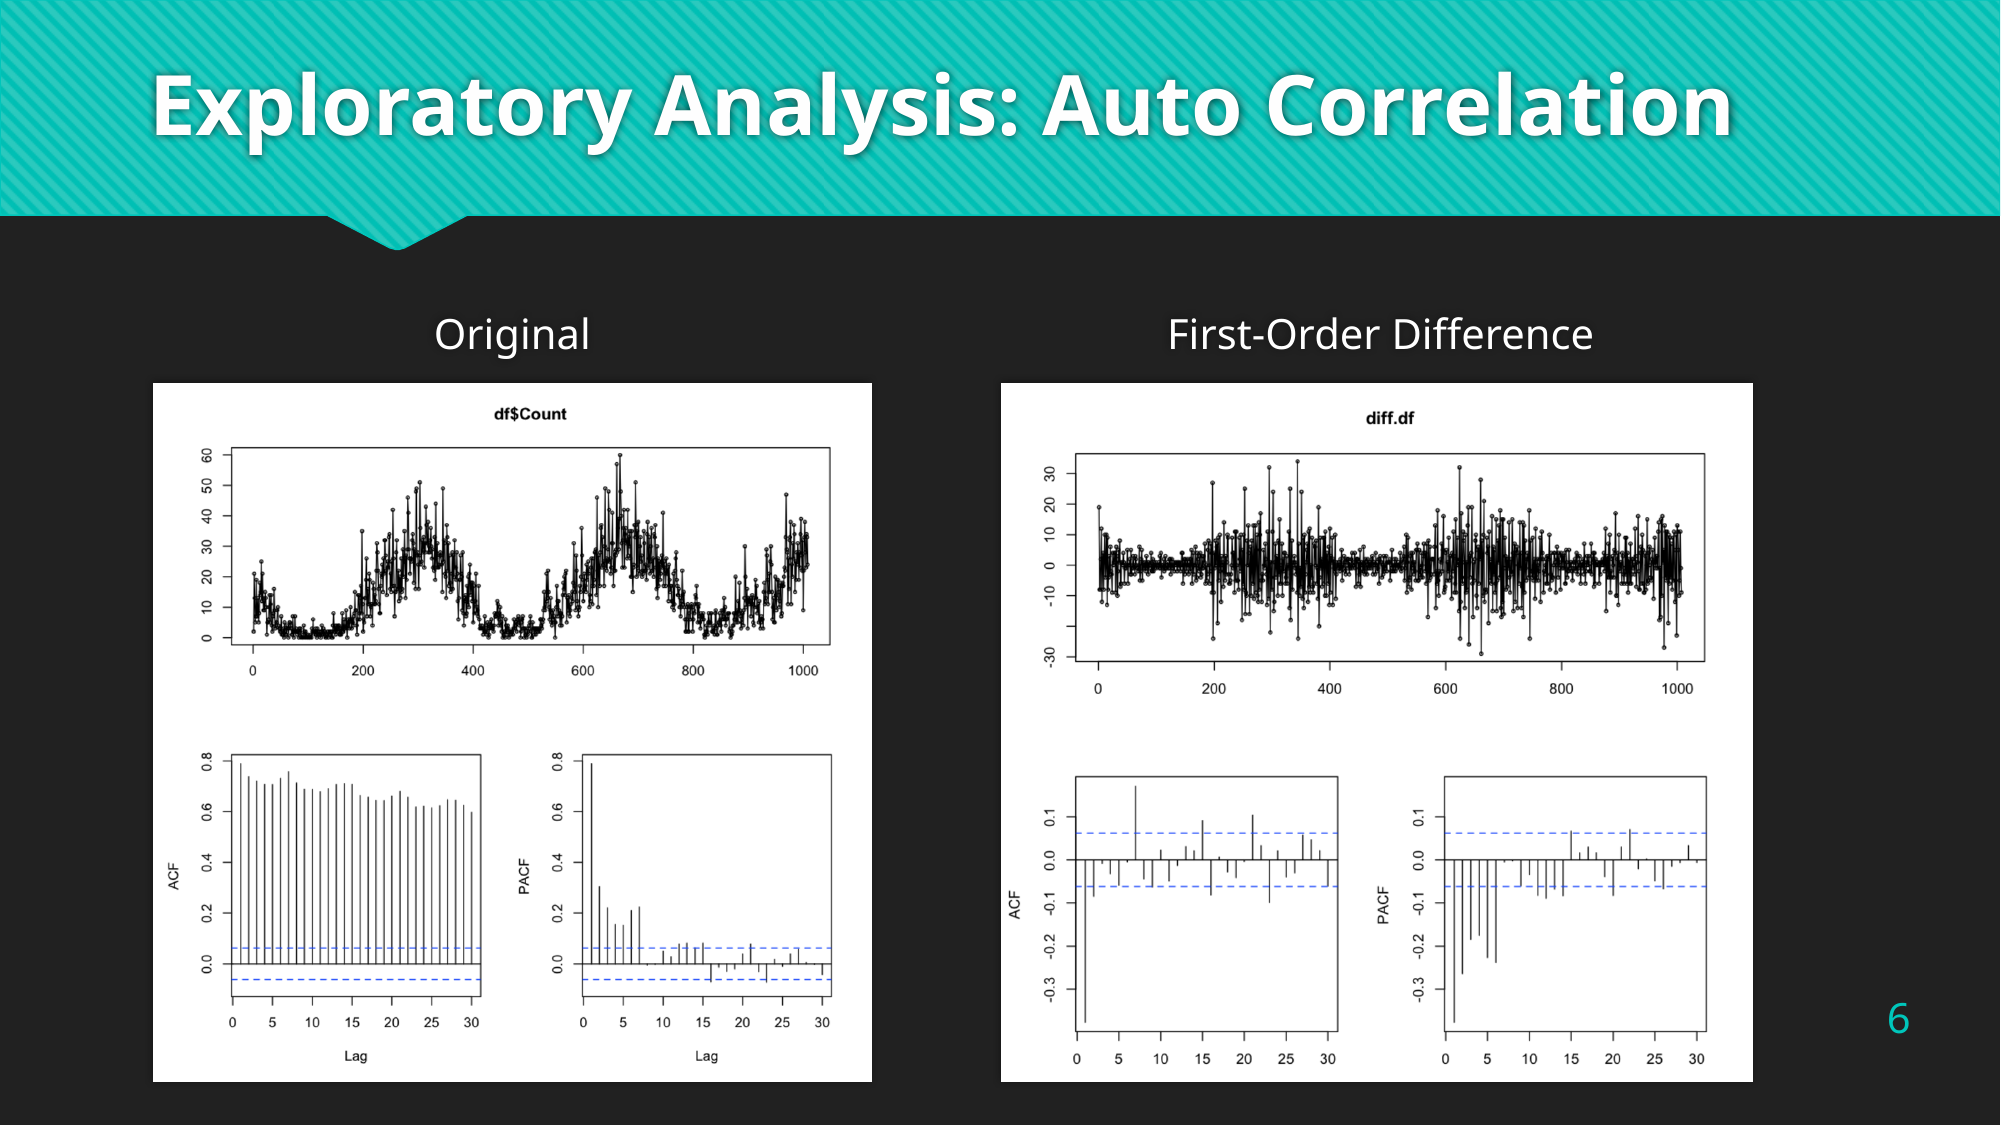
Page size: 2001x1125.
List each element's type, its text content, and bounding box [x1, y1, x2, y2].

list Original [86, 271, 939, 366]
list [153, 382, 872, 1083]
title Exploratory Analysis: Auto Correlation [134, 0, 1869, 160]
slide_number 6 [1754, 970, 1926, 1051]
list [1001, 382, 1754, 1083]
list First-Order Difference [954, 271, 1807, 366]
